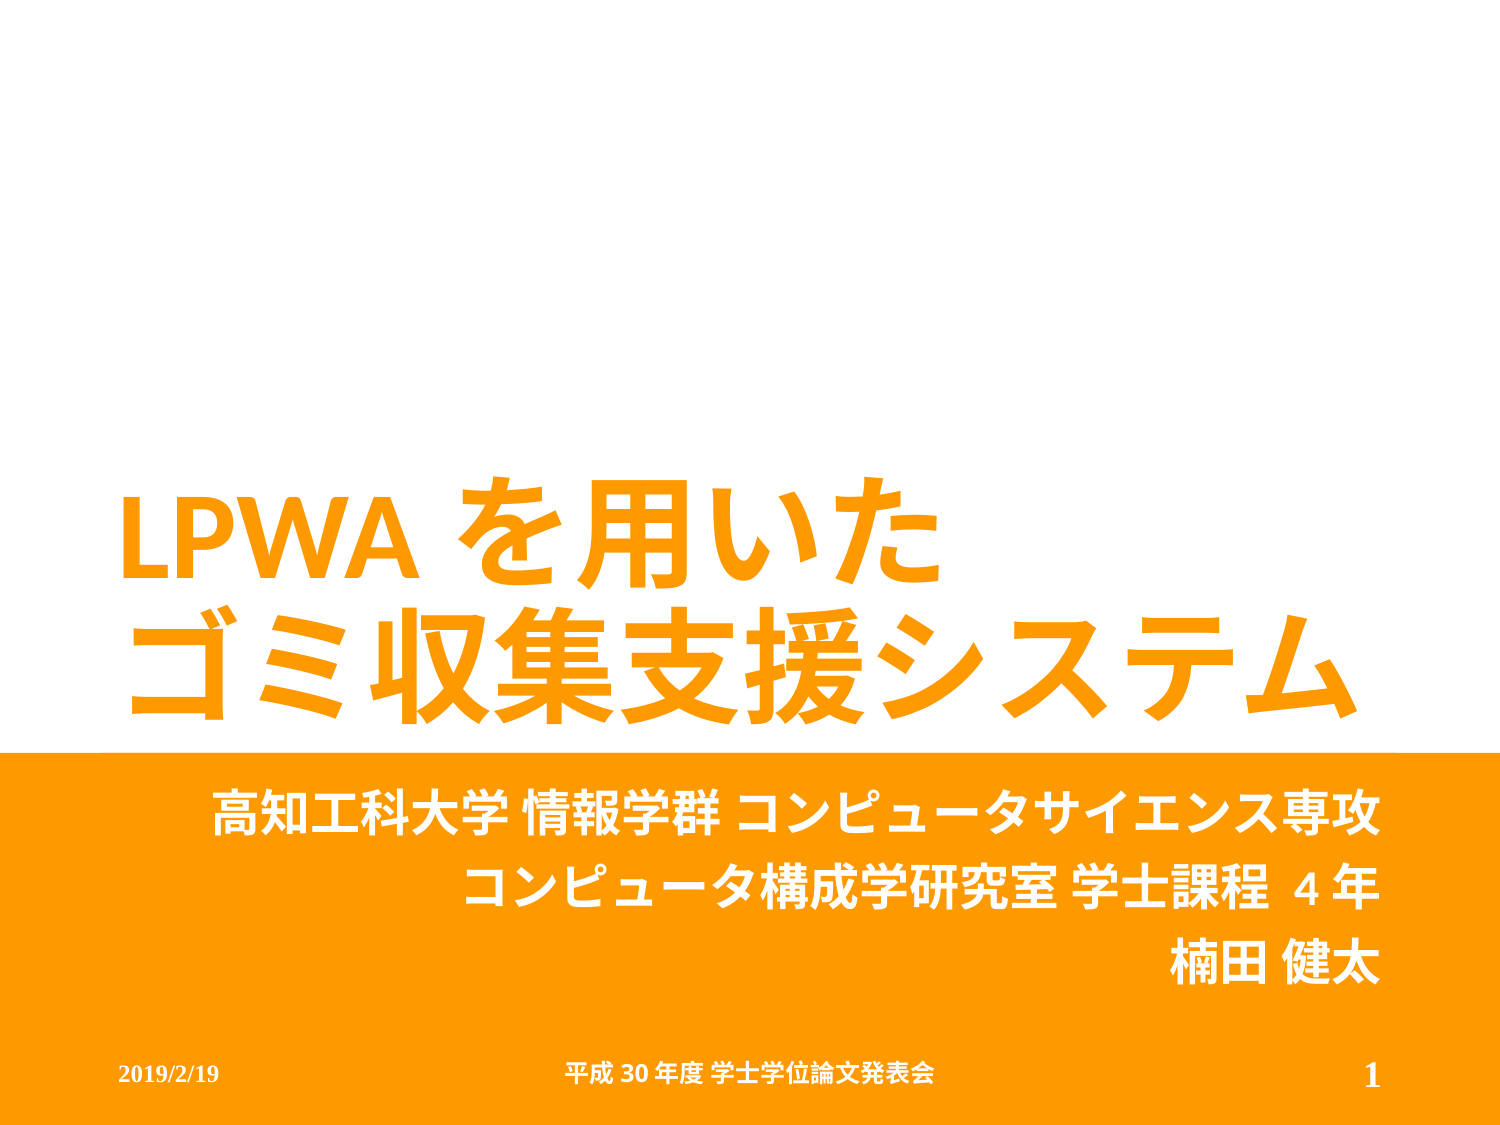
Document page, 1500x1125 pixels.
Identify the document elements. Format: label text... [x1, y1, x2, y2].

slide_number 1 [1059, 1042, 1397, 1103]
title LPWAを用いた ゴミ収集支援システム [102, 280, 1397, 749]
list 高知工科大学 情報学群 コンピュータサイエンス専攻 コンピュータ構成学研究室 学士課程 4年 楠田 健太 [102, 752, 1397, 999]
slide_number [103, 1042, 441, 1103]
footer 平成30年度 学士学位論文発表会 [496, 1042, 1004, 1103]
